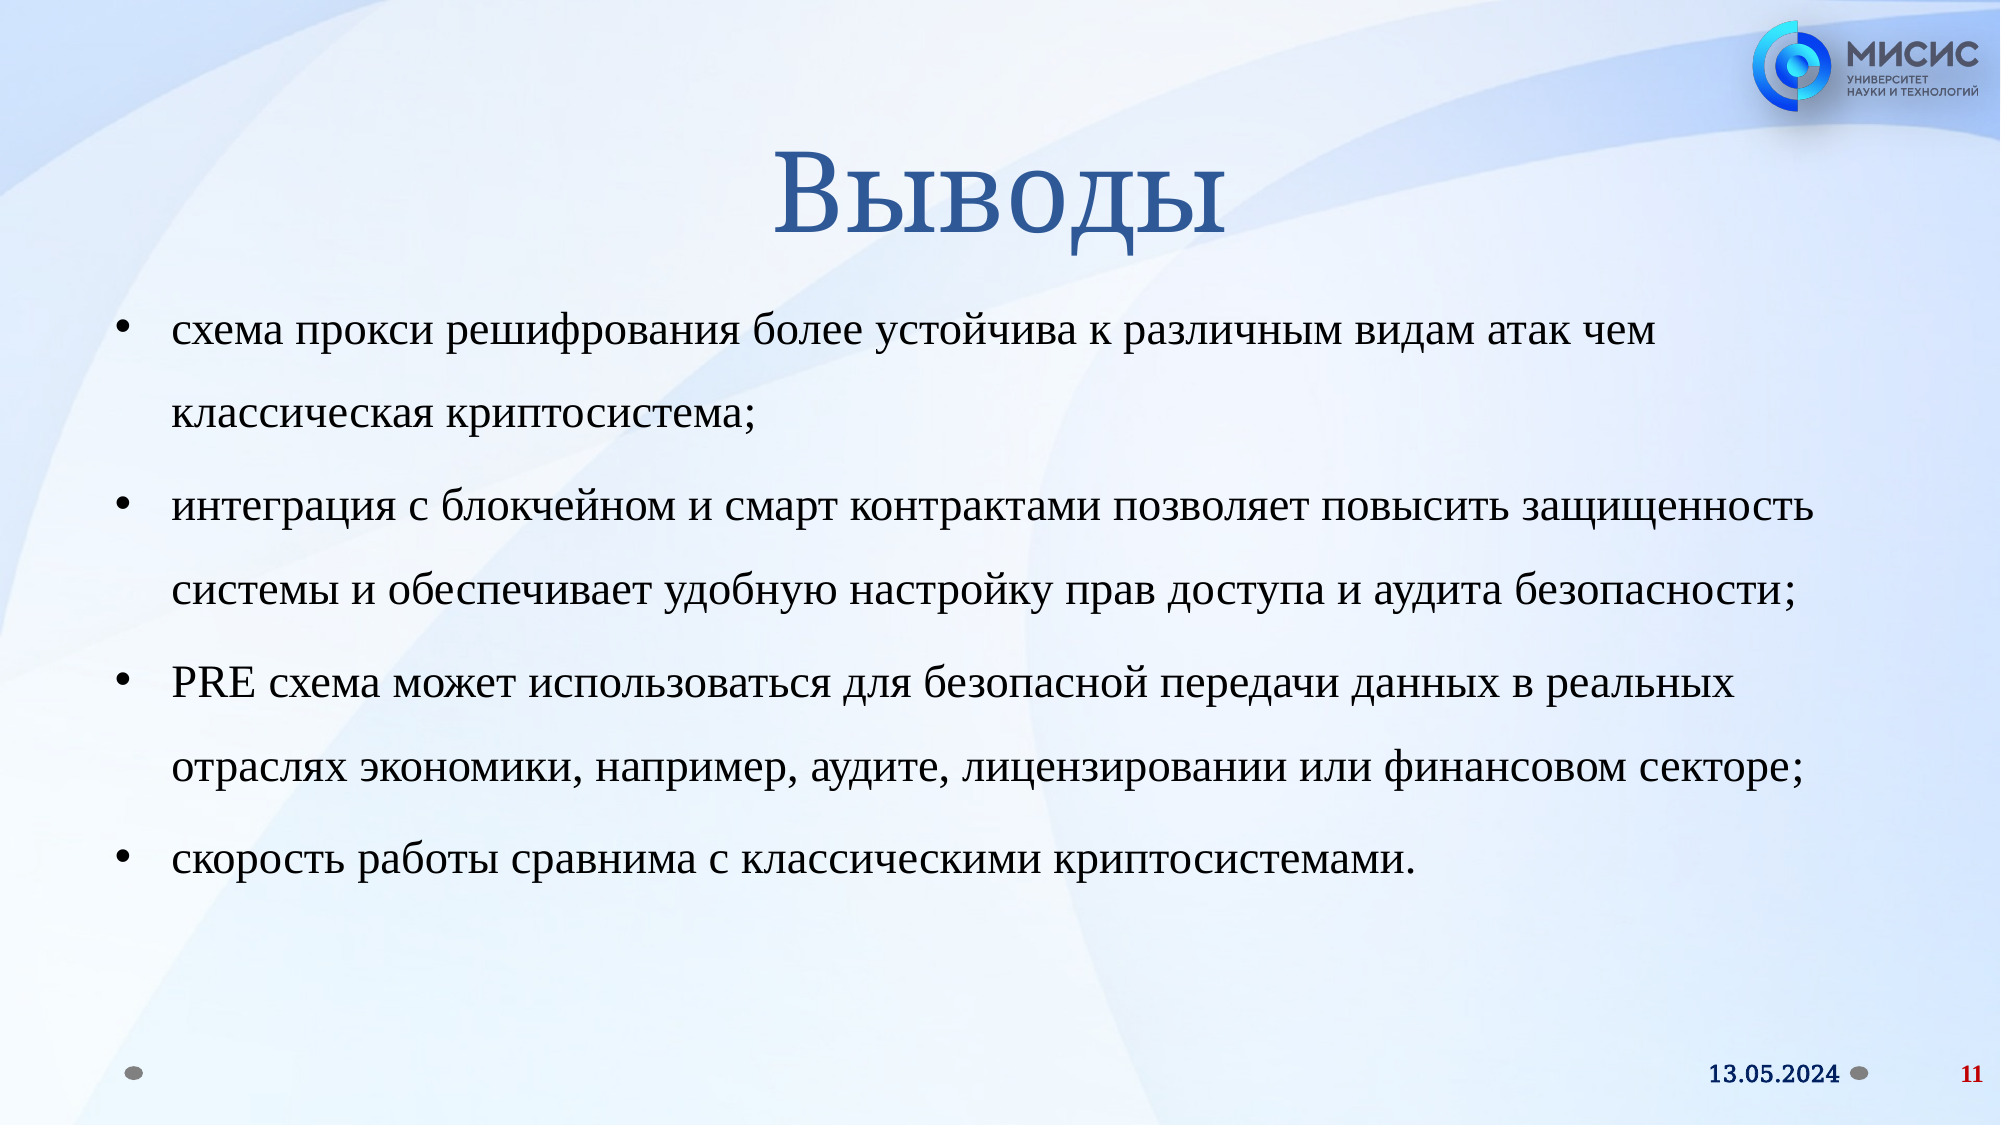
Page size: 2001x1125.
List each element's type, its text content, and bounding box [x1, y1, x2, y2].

picture [1900, 0, 2000, 133]
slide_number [1391, 1042, 1849, 1103]
table_cell 1.5;0.7 [0, 0, 2000, 1125]
list схема прокси решифрования более устойчива к различным видам атак чем классическая криптосистема; интеграция с блокчейном и смарт контрактами позволяет повысить защищенность системы и обеспечивает удобную настройку прав доступа и аудита безопасности; PRE схема может использоваться для безопасной передачи данных в реальных отраслях экономики, например, аудите, лицензировании или финансовом секторе; скорость работы сравнима с классическими криптосистемами. [99, 262, 1900, 1005]
slide_number 11 [1868, 1042, 1992, 1103]
title Выводы [99, 0, 1900, 262]
